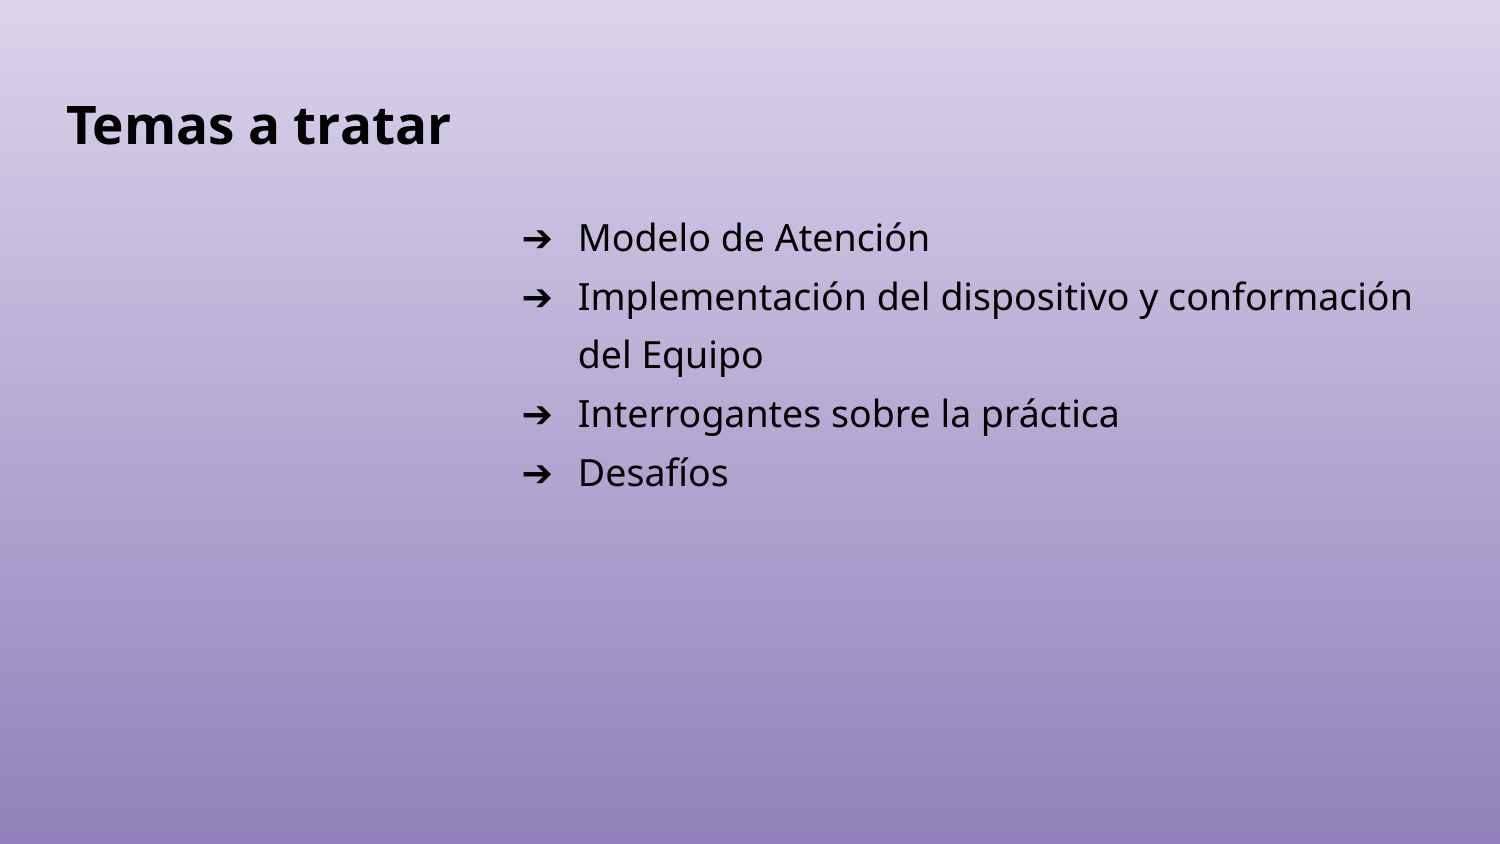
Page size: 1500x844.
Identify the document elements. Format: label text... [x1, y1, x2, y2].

title Temas a tratar [51, 72, 1449, 176]
list Modelo de Atención Implementación del dispositivo y conformación del Equipo Interrogantes sobre la práctica Desafíos [487, 189, 1449, 750]
